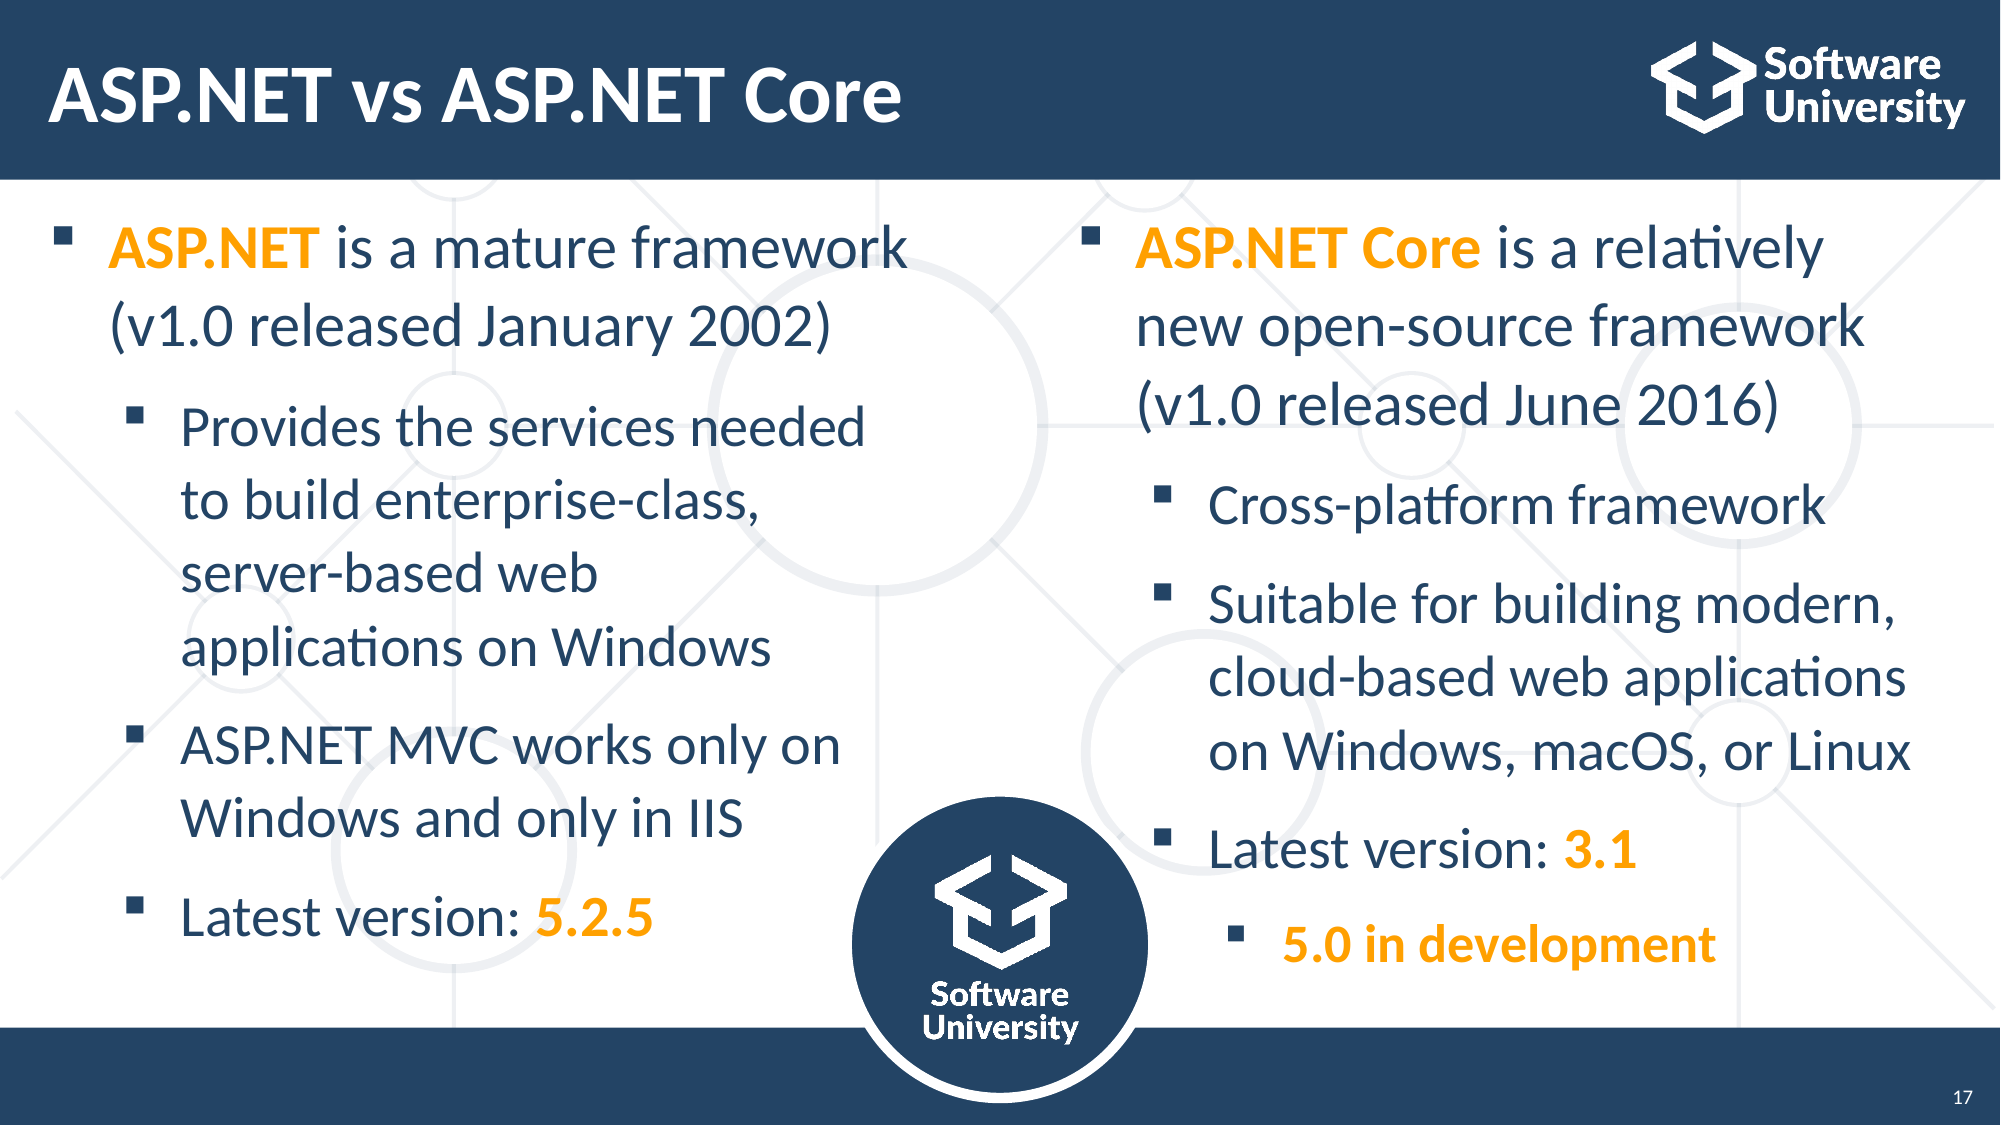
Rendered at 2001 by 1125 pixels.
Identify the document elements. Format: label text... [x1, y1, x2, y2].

list ASP.NET is a mature framework (v1.0 released January 2002) Provides the services needed to build enterprise-class, server-based web applications on Windows ASP.NET MVC works only on Windows and only in IIS Latest version: 5.2.5 [31, 196, 941, 1010]
slide_number 17 [1927, 1067, 1989, 1117]
title ASP.NET vs ASP.NET Core [31, 16, 1625, 162]
picture [921, 854, 1079, 1049]
list ASP.NET Core is a relatively new open-source framework (v1.0 released June 2016) Cross-platform framework Suitable for building modern, cloud-based web applications on Windows, macOS, or Linux Latest version: 3.1 5.0 in development [1059, 196, 1969, 1010]
picture [1651, 41, 1966, 134]
